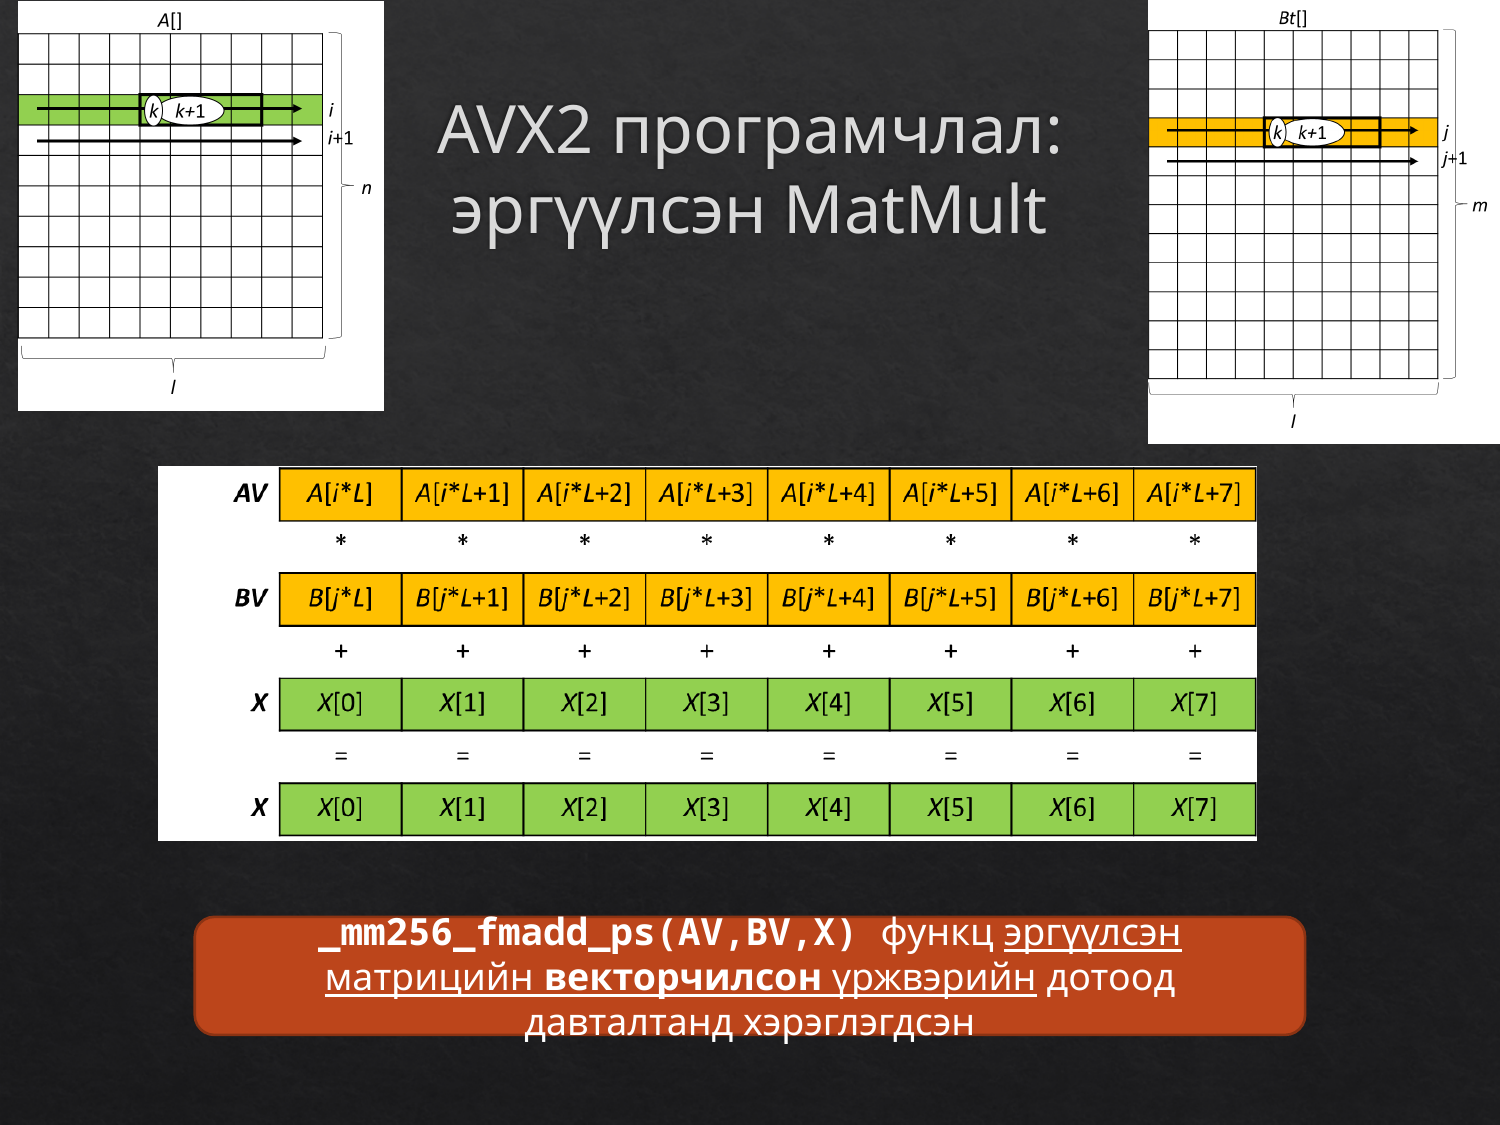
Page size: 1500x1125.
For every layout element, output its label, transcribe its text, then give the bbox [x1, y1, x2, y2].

title AVX2 програмчлал: эргүүлсэн MatMult [392, 30, 1135, 303]
picture [157, 465, 1258, 841]
picture [17, 0, 385, 412]
picture [1147, 0, 1500, 445]
text_box _mm256_fmadd_ps(AV,BV,X) функц эргүүлсэн матрицийн векторчилсон үржвэрийн дотоод давталтанд хэрэглэгдсэн [193, 915, 1307, 1037]
